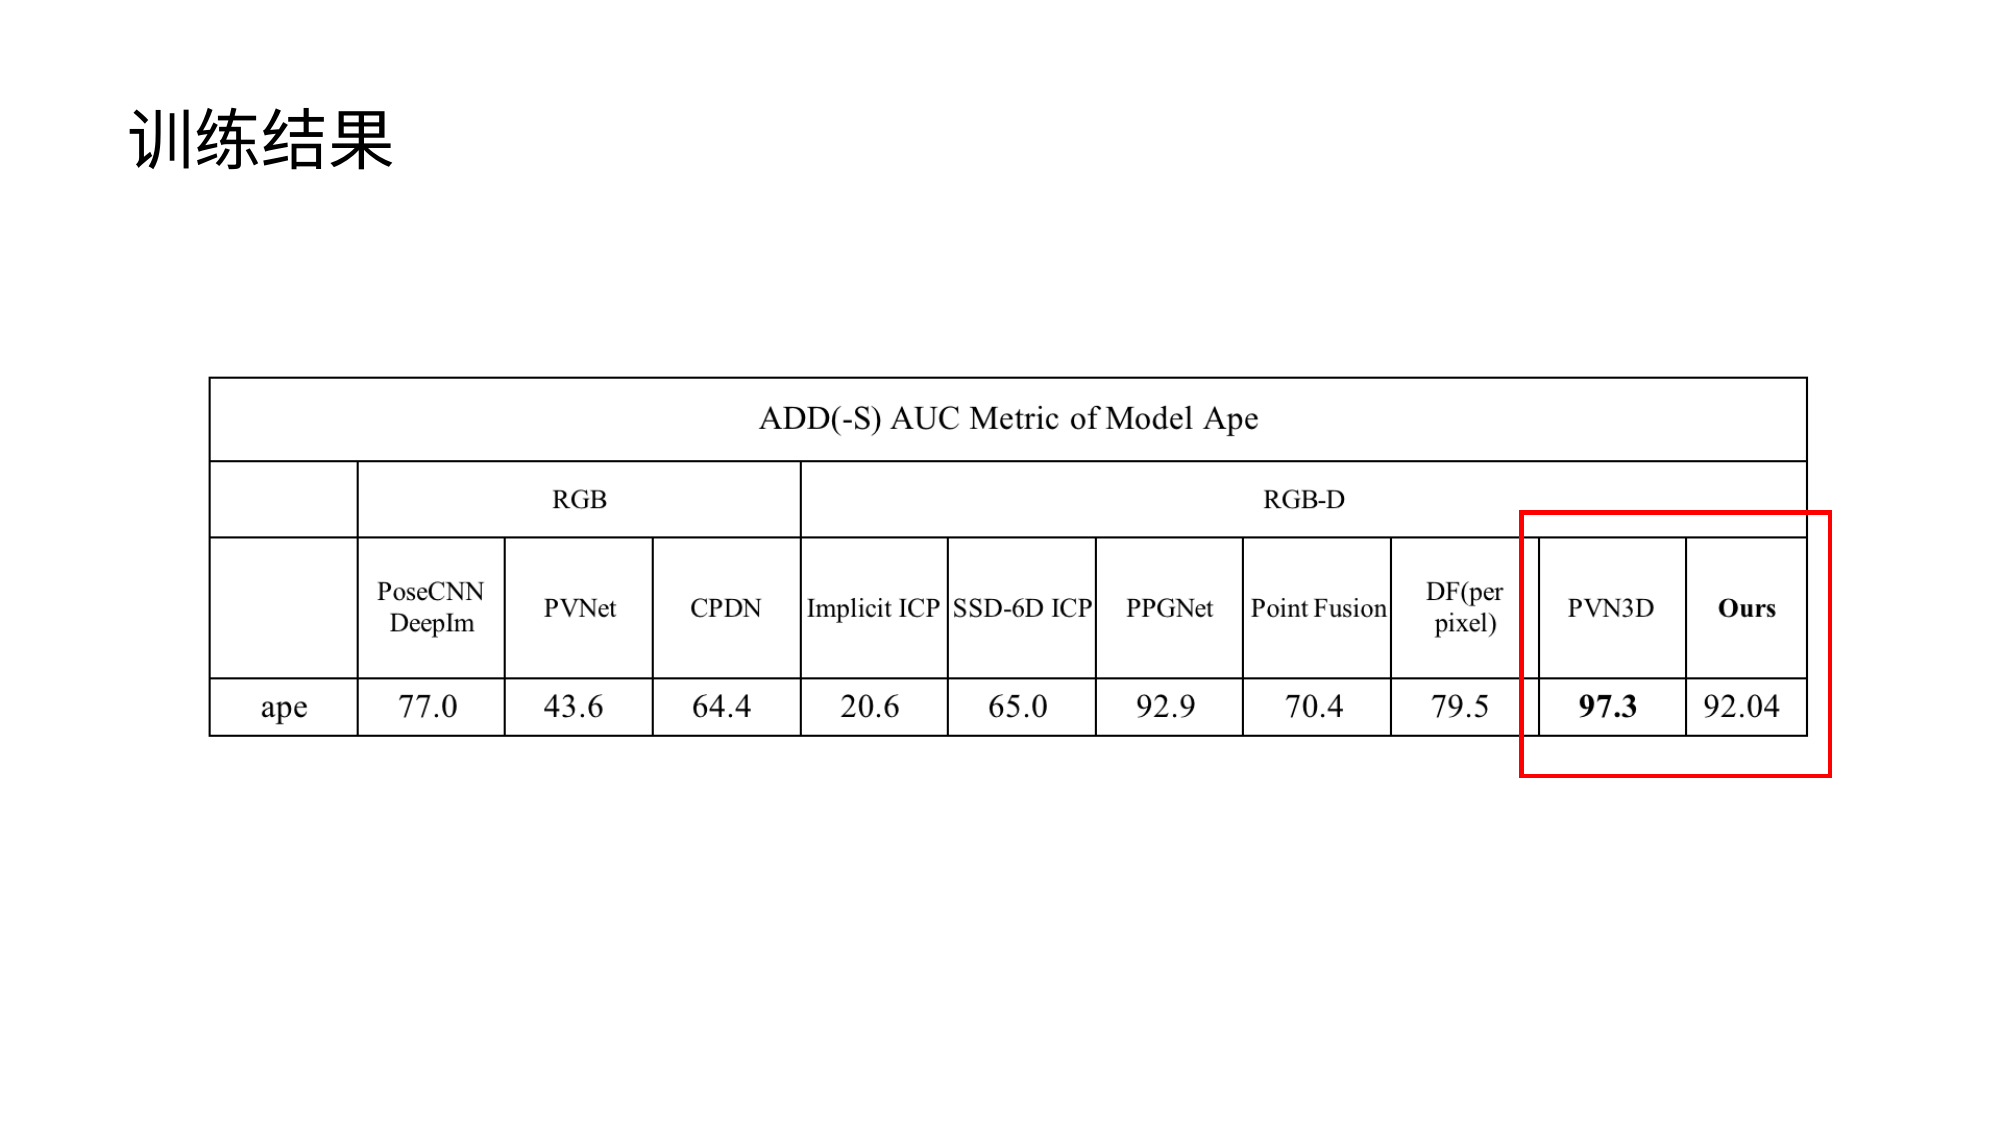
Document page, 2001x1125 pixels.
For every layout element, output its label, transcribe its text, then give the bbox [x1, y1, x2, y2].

picture [169, 337, 1831, 788]
text_box 训练结果 [113, 90, 1390, 186]
